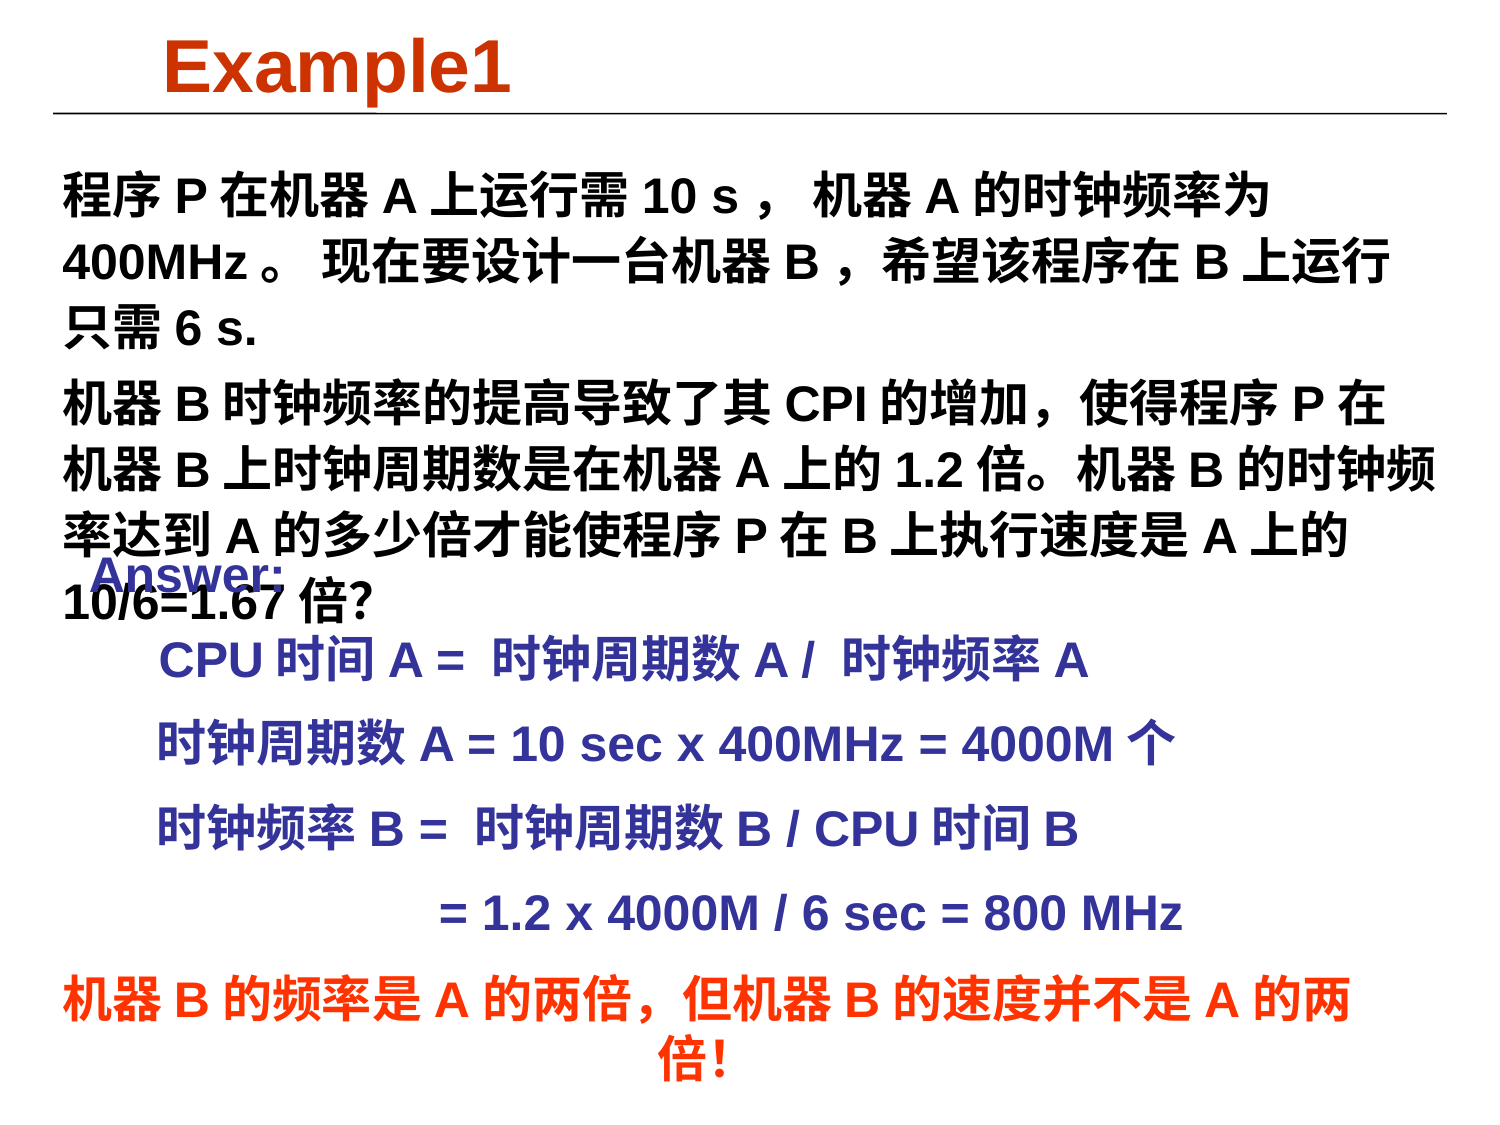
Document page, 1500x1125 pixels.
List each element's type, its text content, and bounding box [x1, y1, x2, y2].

title Example1 [100, 13, 575, 150]
text_box 程序P在机器A上运行需10 s， 机器A的时钟频率为400MHz。 现在要设计一台机器B，希望该程序在B上运行只需6 s. 机器B时钟频率的提高导致了其CPI的增加，使得程序P在机器B上时钟周期数是在机器A上的1.2倍。机器B的时钟频率达到A的多少倍才能使程序P在B上执行速度是A上的10/6=1.67倍？ [47, 150, 1452, 637]
text_box 机器B的频率是A的两倍，但机器B的速度并不是A的两倍！ [38, 959, 1376, 1095]
text_box Answer: CPU时间A = 时钟周期数A / 时钟频率A 时钟周期数A = 10 sec x 400MHz = 4000M个 时钟频率B = 时钟周期数B / CPU时间B = 1.2 x 4000M / 6 sec = 800 MHz [73, 523, 1332, 948]
